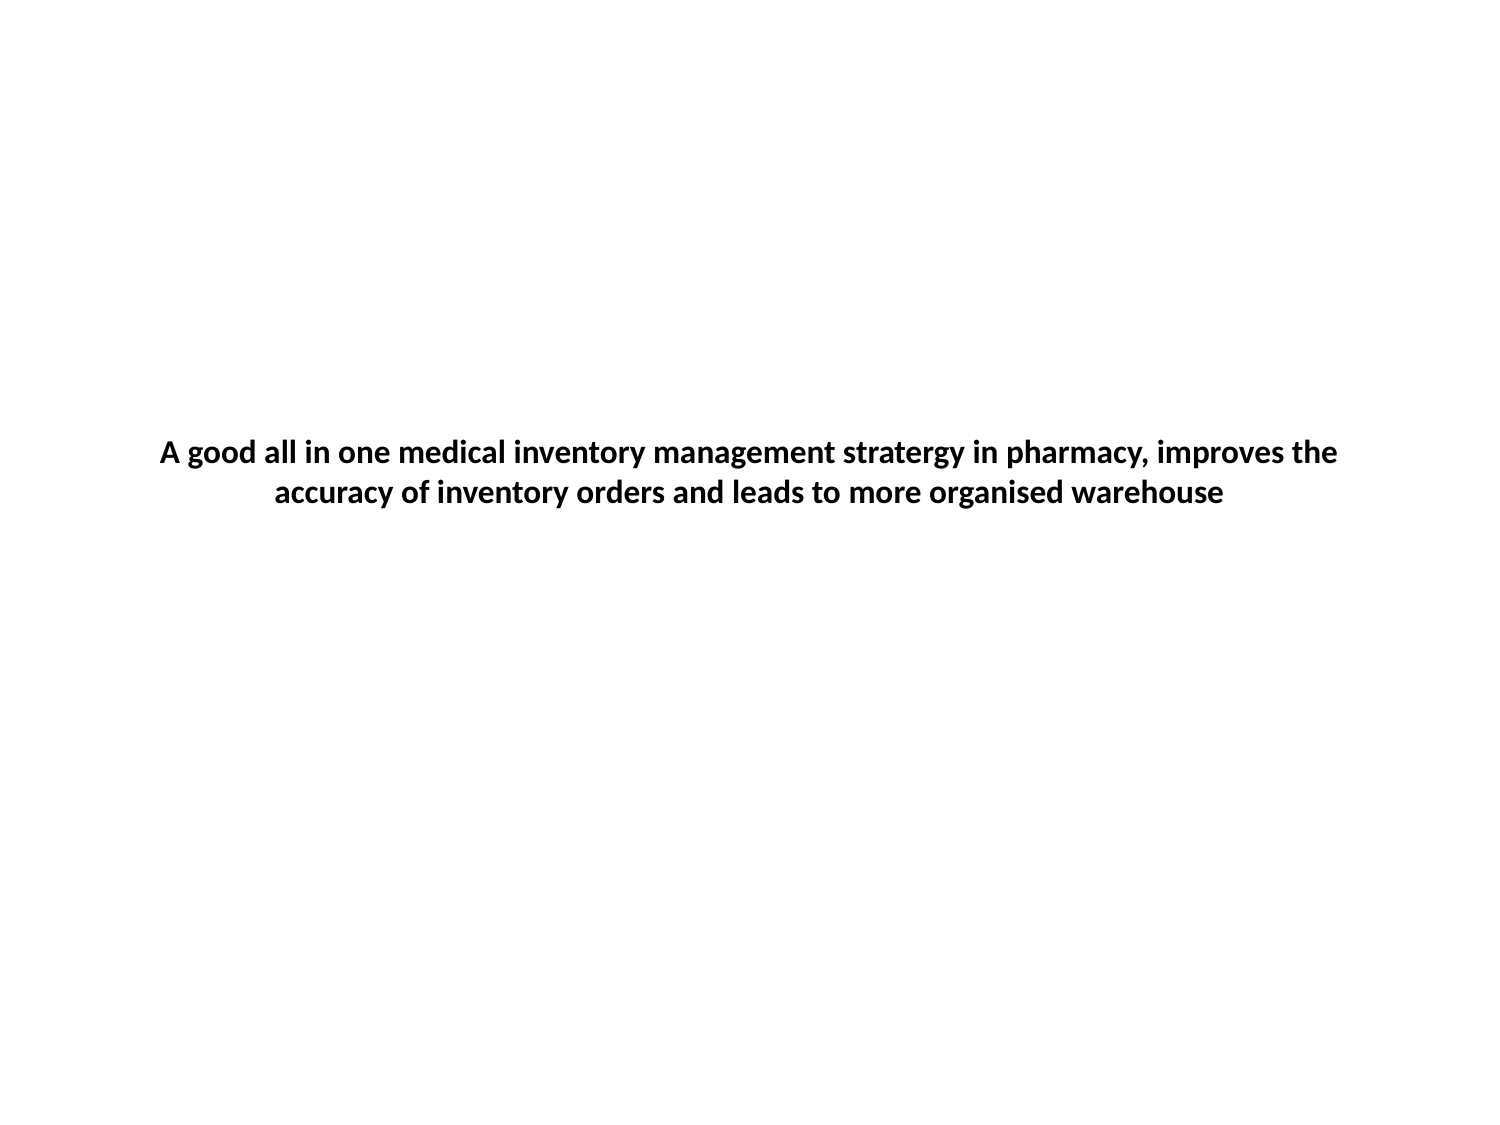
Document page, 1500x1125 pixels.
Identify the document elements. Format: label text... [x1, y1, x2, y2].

title A good all in one medical inventory management stratergy in pharmacy, improves the accuracy of inventory orders and leads to more organised warehouse [112, 349, 1388, 591]
